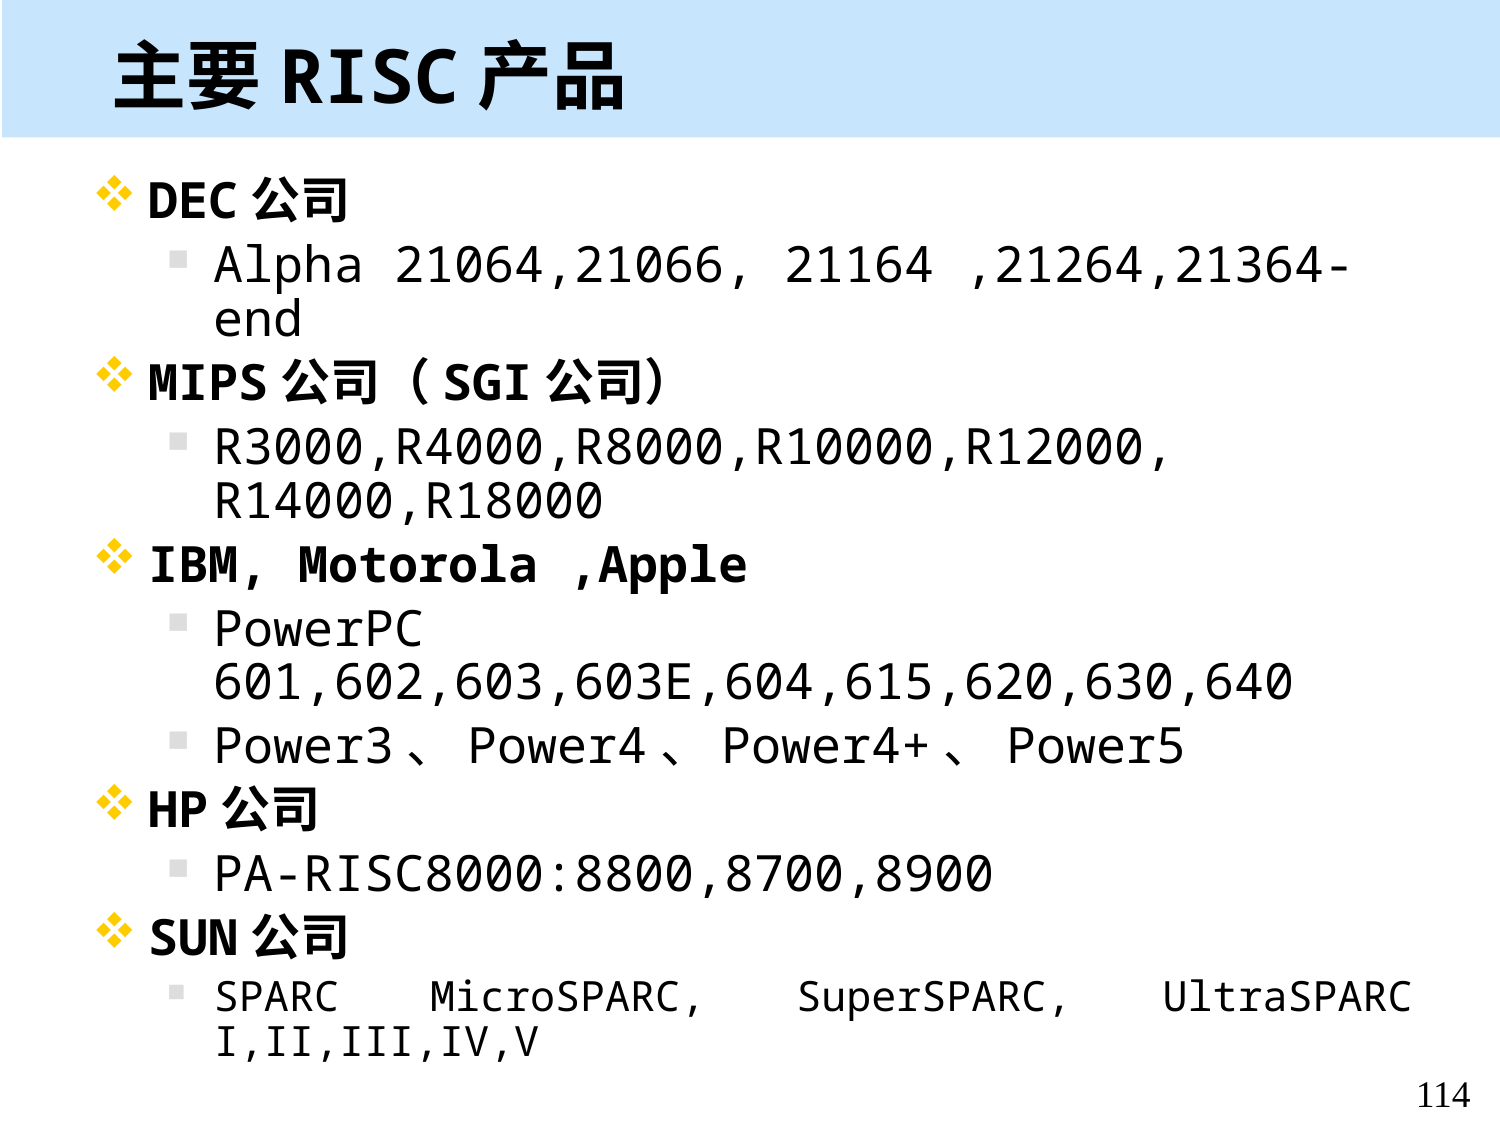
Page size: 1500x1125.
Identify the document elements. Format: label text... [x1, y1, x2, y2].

title 主要RISC产品 [96, 23, 1472, 124]
list DEC公司 Alpha 21064,21066, 21164 ,21264,21364-end MIPS公司（SGI公司） R3000,R4000,R8000,R10000,R12000, R14000,R18000 IBM, Motorola ,Apple PowerPC 601,602,603,603E,604,615,620,630,640 Power3、Power4、Power4+、Power5 HP公司 PA-RISC8000:8800,8700,8900 SUN公司 SPARC MicroSPARC, SuperSPARC, UltraSPARC I,II,III,IV,V [76, 167, 1428, 981]
